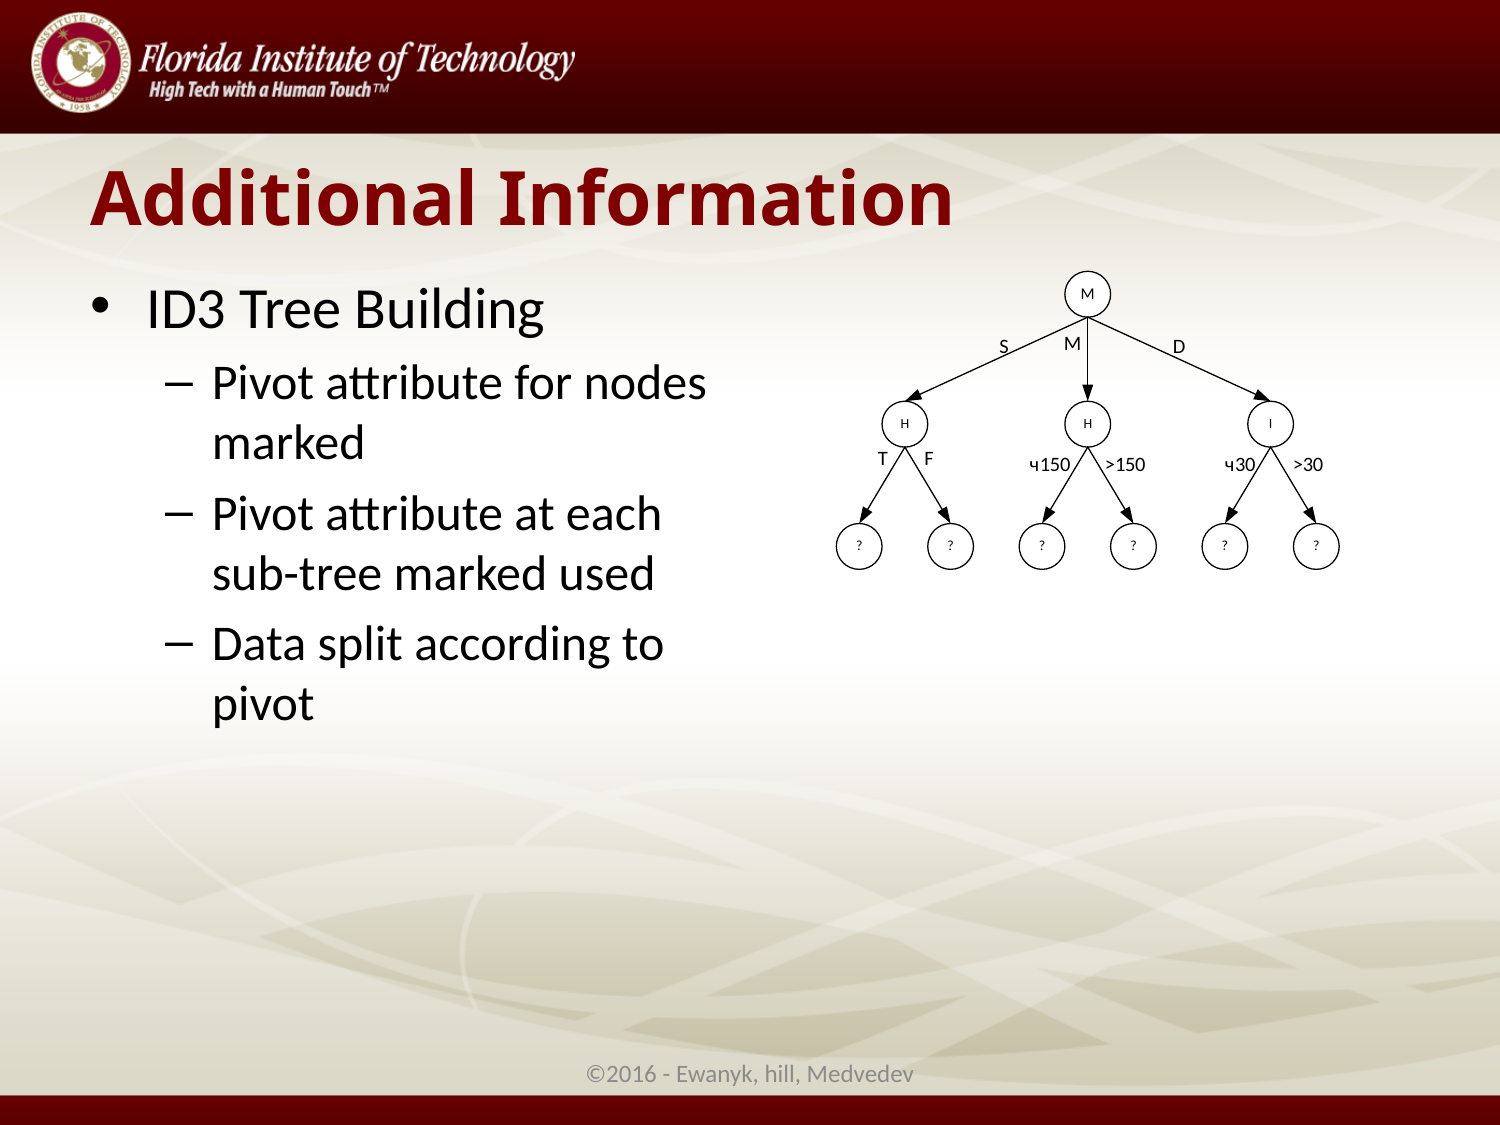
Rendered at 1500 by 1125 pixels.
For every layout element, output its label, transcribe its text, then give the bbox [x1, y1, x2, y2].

footer ©2016 - Ewanyk, hill, Medvedev [512, 1042, 988, 1103]
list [833, 268, 1341, 571]
title Additional Information [75, 132, 1425, 259]
list ID3 Tree Building Pivot attribute for nodes marked Pivot attribute at each sub-tree marked used Data split according to pivot [75, 262, 738, 1005]
picture [0, 0, 1500, 1125]
